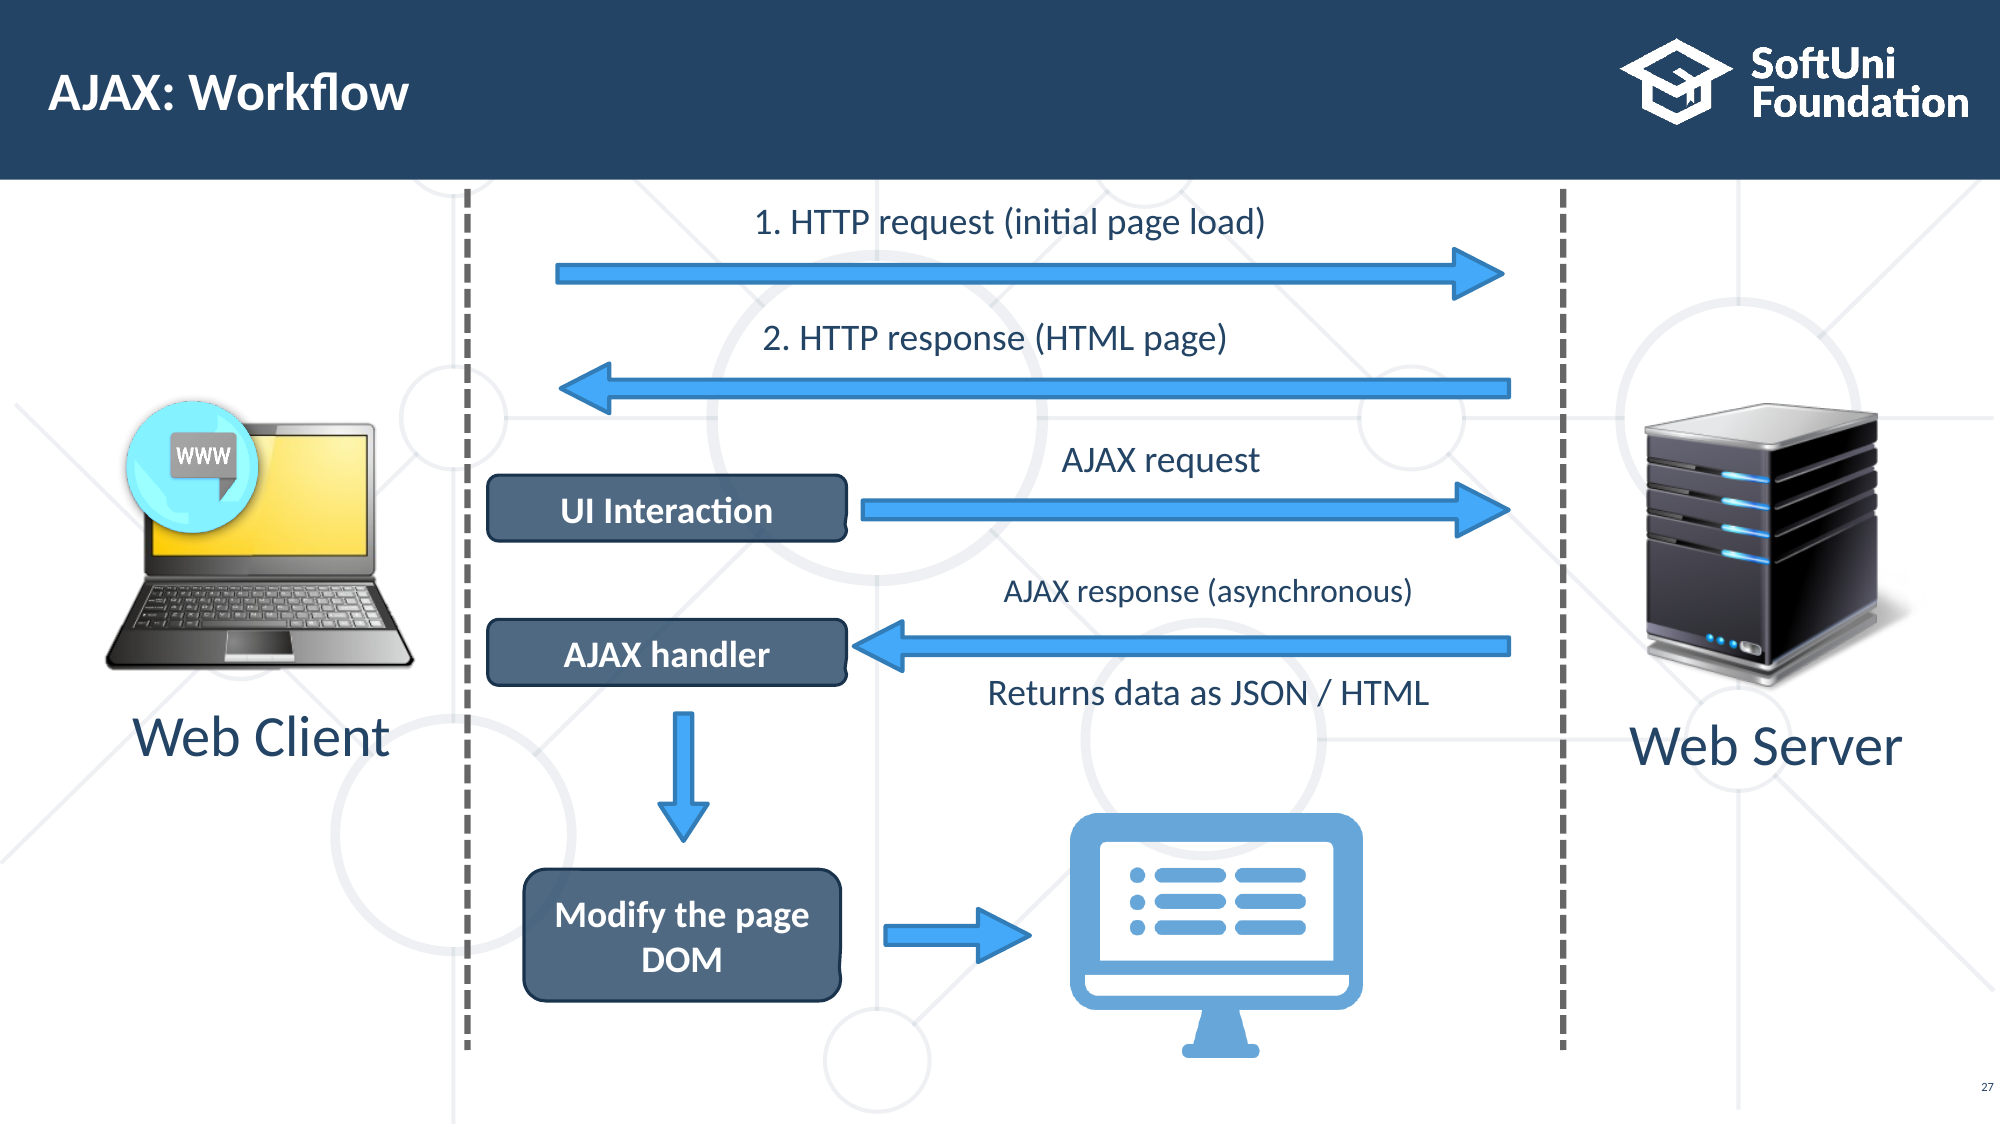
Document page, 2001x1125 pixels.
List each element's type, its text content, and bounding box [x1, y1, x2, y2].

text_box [885, 812, 1363, 1059]
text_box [99, 372, 448, 846]
text_box AJAX handler [487, 619, 847, 686]
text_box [862, 426, 1509, 537]
text_box [657, 711, 710, 844]
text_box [1602, 380, 1932, 855]
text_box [557, 188, 1503, 299]
text_box <number> [1929, 1070, 2000, 1103]
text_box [853, 561, 1510, 721]
text_box UI Interaction [487, 475, 847, 542]
text_box AJAX: Workflow [31, 16, 1591, 162]
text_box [560, 305, 1510, 414]
picture [1619, 38, 1968, 125]
text_box Modify the page DOM [523, 869, 841, 1001]
